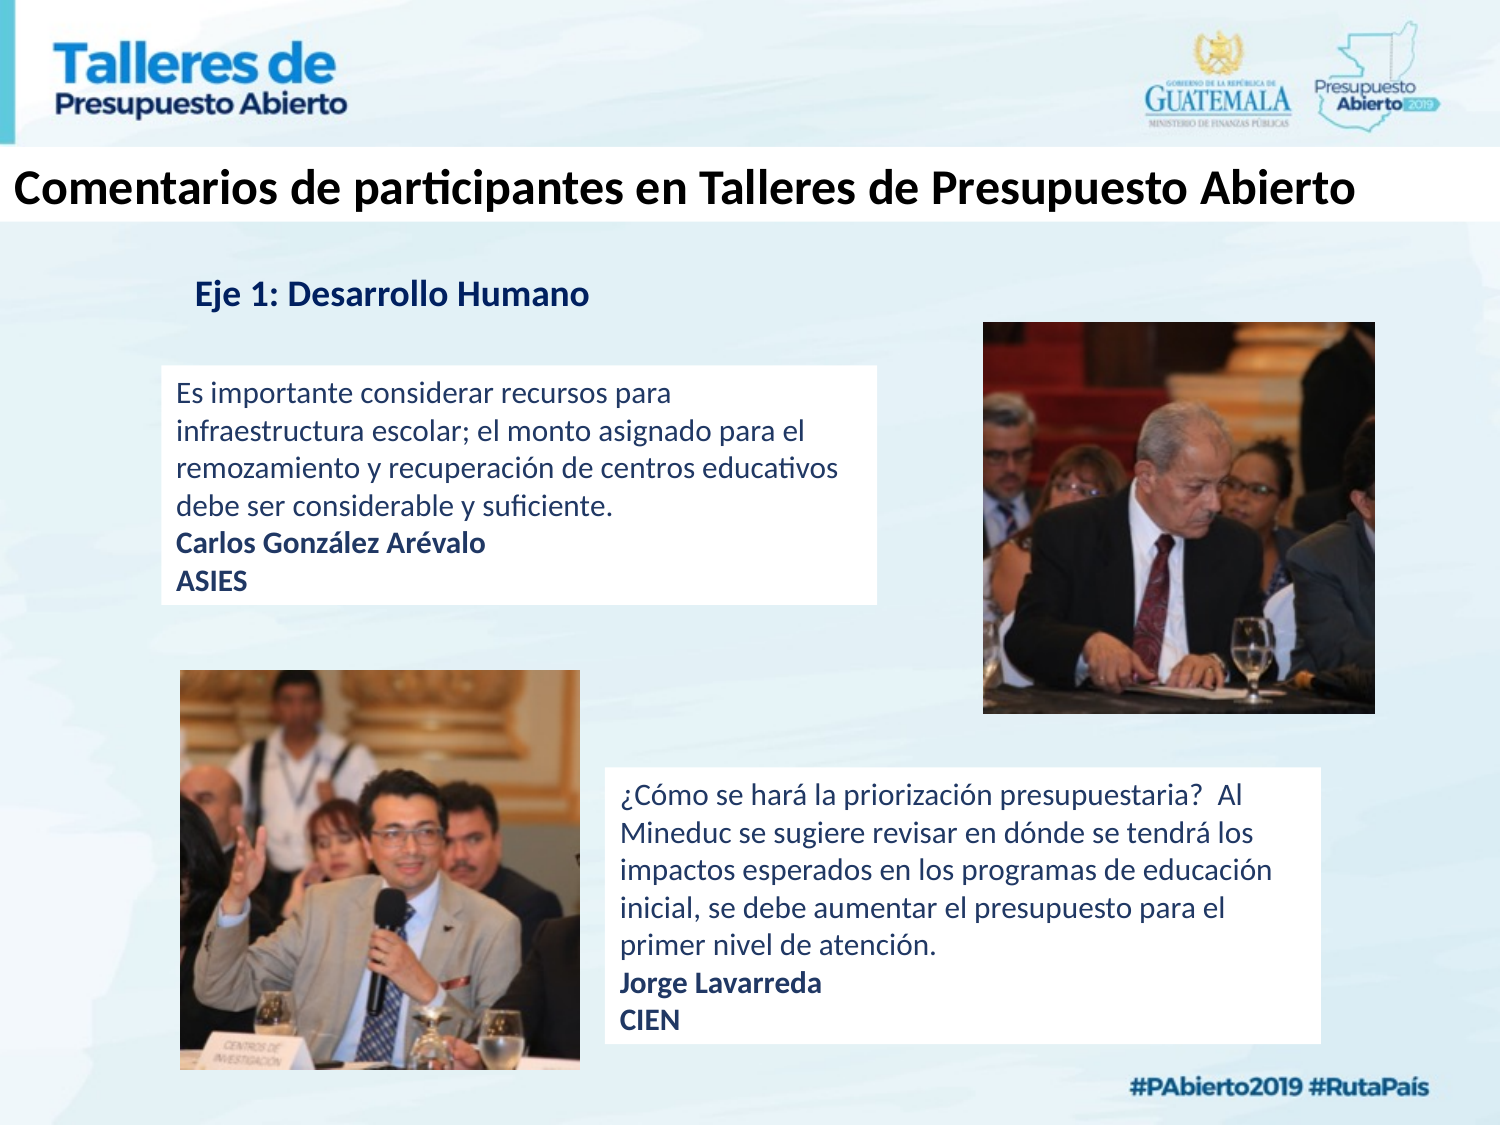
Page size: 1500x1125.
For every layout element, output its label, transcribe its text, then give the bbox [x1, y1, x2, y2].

text_box Comentarios de participantes en Talleres de Presupuesto Abierto [0, 146, 1500, 222]
picture [0, 222, 1500, 1125]
picture [0, 0, 1500, 146]
text_box Eje 1: Desarrollo Humano [180, 262, 606, 322]
text_box Es importante considerar recursos para infraestructura escolar; el monto asignado para el remozamiento y recuperación de centros educativos debe ser considerable y suficiente. Carlos González Arévalo ASIES [161, 365, 878, 605]
text_box ¿Cómo se hará la priorización presupuestaria? Al Mineduc se sugiere revisar en dónde se tendrá los impactos esperados en los programas de educación inicial, se debe aumentar el presupuesto para el primer nivel de atención. Jorge Lavarreda CIEN [604, 767, 1321, 1045]
